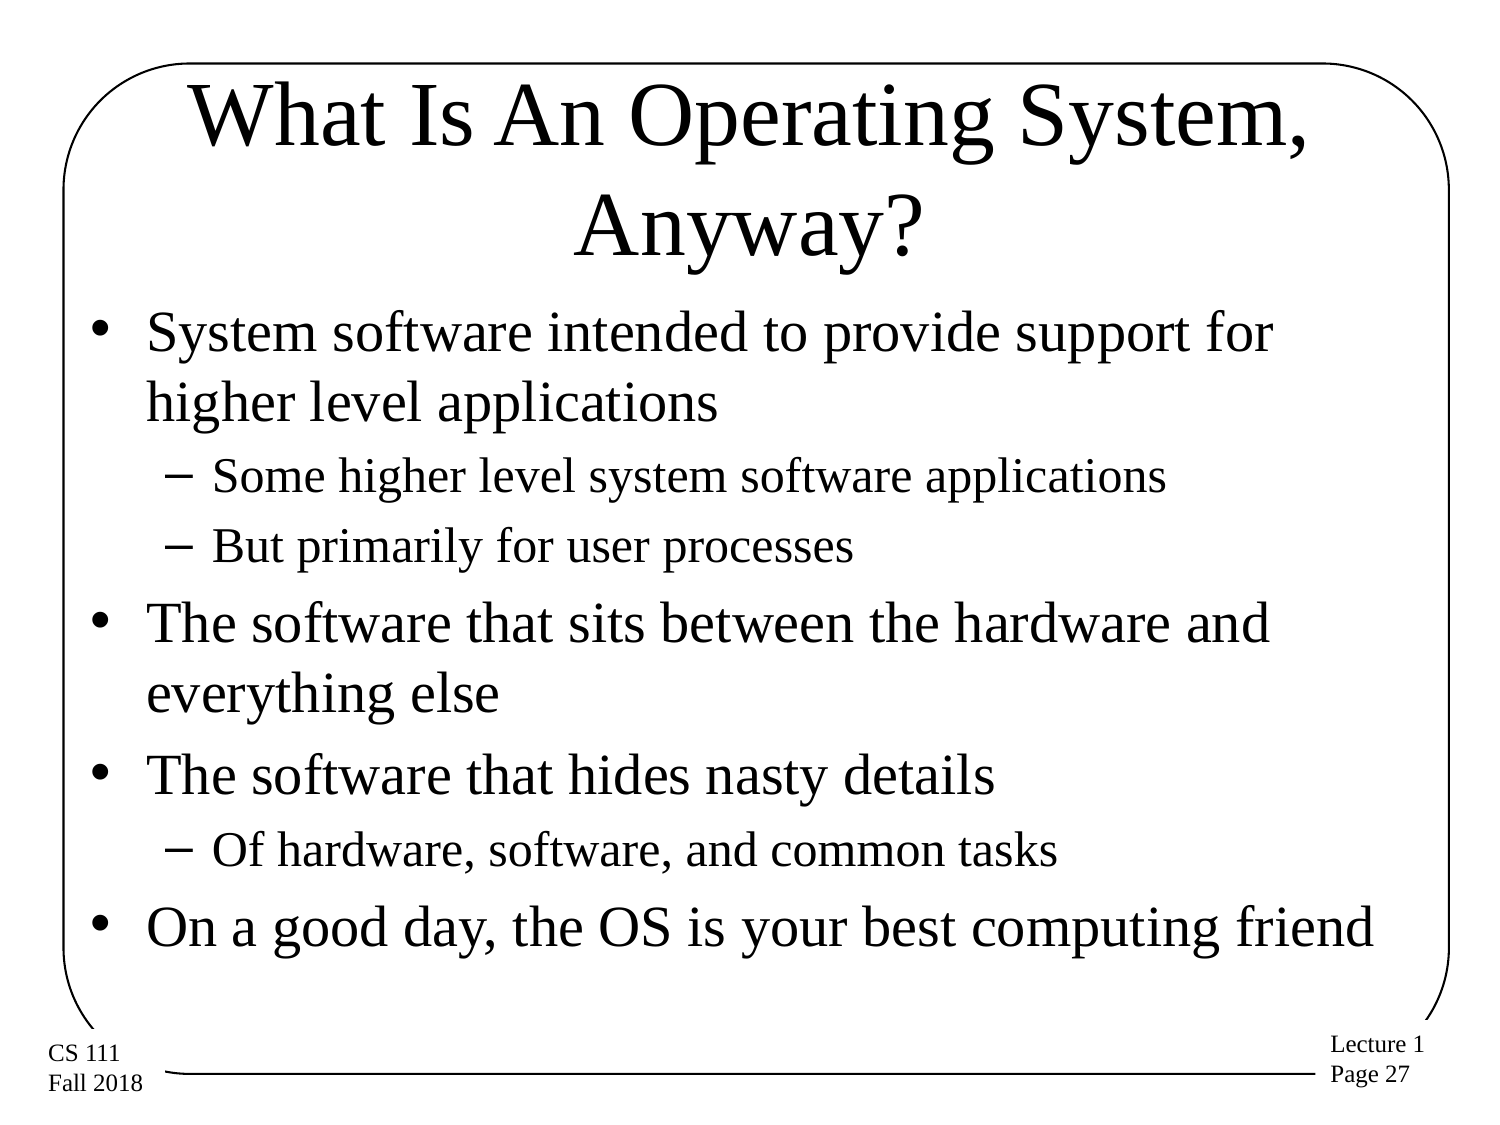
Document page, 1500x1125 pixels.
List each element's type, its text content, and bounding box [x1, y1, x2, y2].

title What Is An Operating System, Anyway? [74, 69, 1426, 258]
list System software intended to provide support for higher level applications Some higher level system software applications But primarily for user processes The software that sits between the hardware and everything else The software that hides nasty details Of hardware, software, and common tasks On a good day, the OS is your best computing friend [74, 285, 1426, 1029]
